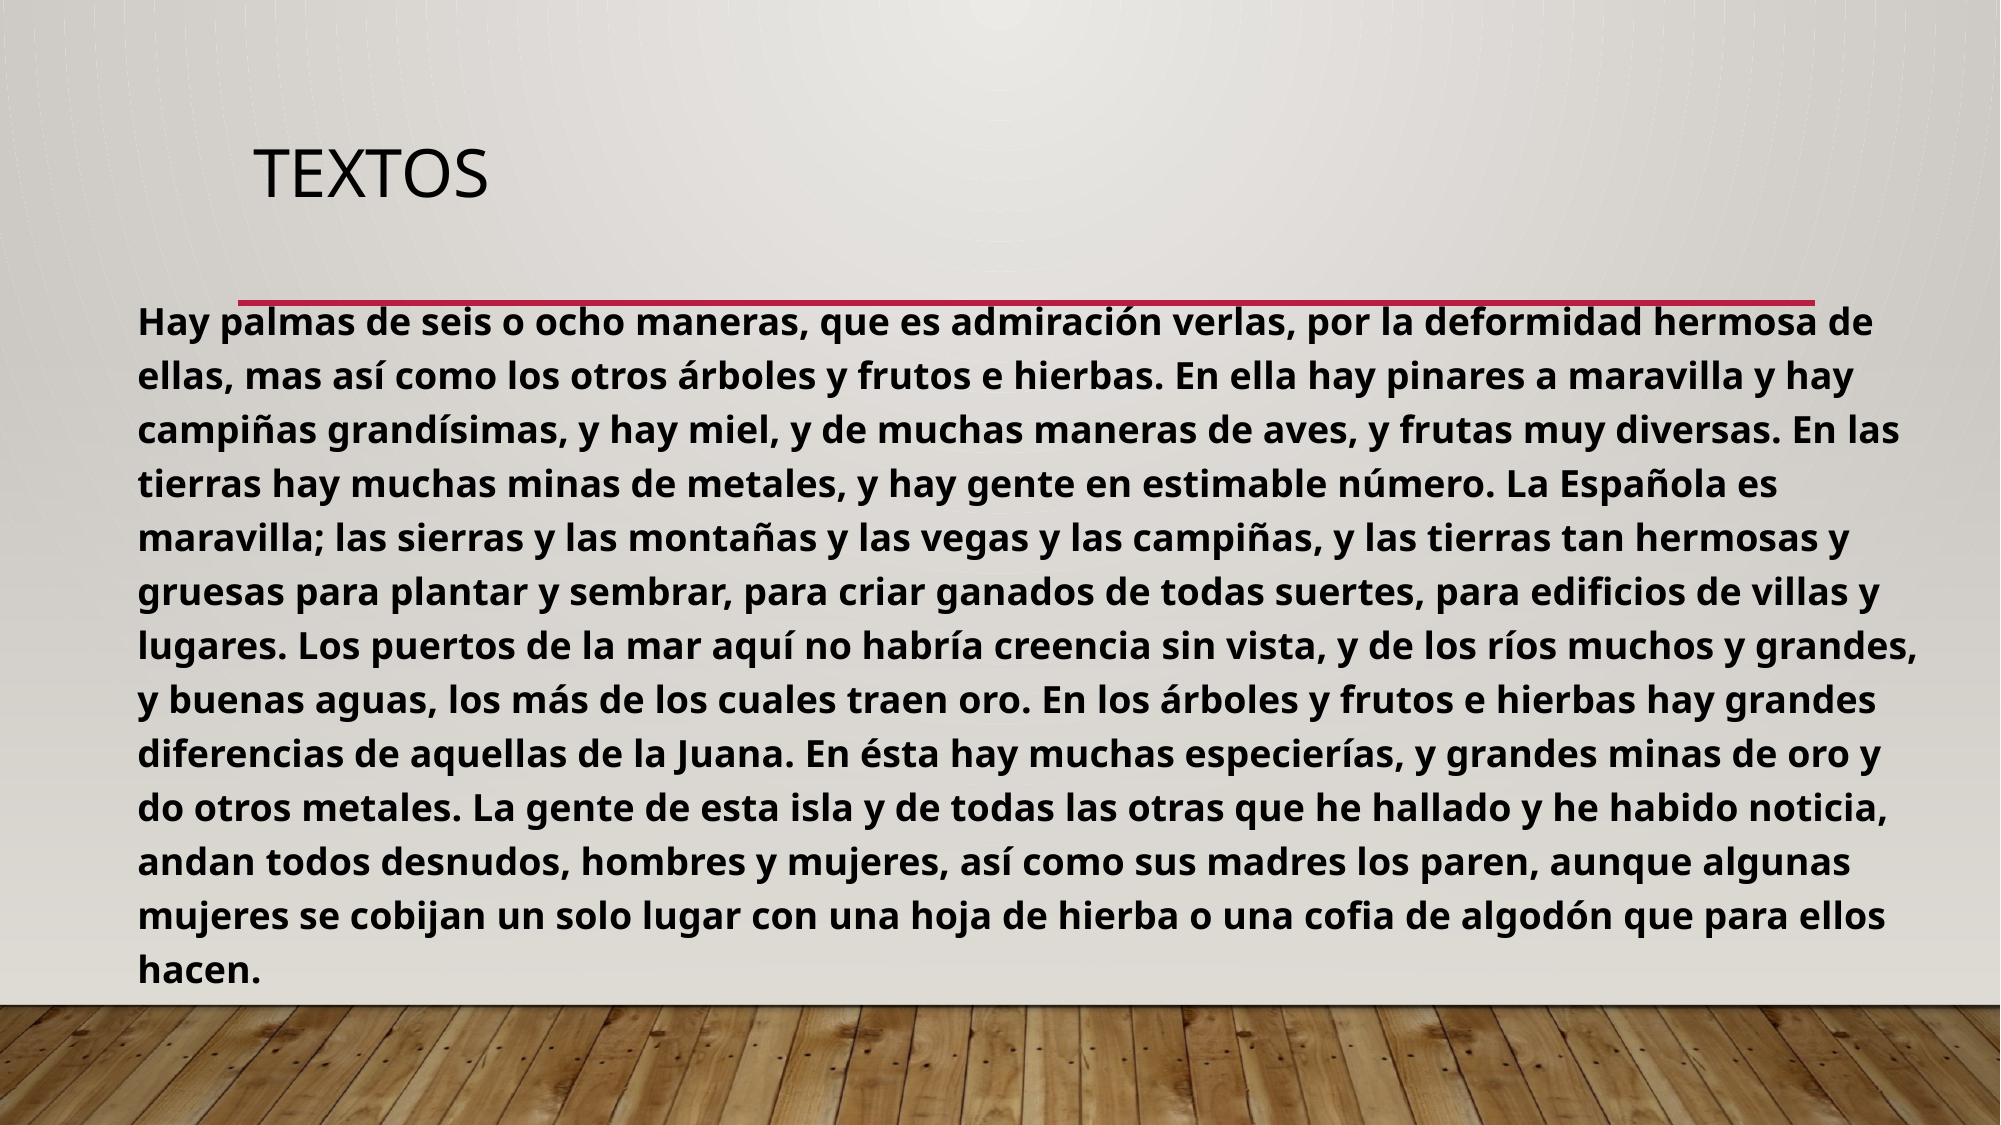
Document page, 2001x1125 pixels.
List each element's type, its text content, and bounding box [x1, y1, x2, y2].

picture [0, 1005, 2000, 1125]
title Textos [238, 131, 1814, 281]
list Hay palmas de seis o ocho maneras, que es admiración verlas, por la deformidad hermosa de ellas, mas así como los otros árboles y frutos e hierbas. En ella hay pinares a maravilla y hay campiñas grandísimas, y hay miel, y de muchas maneras de aves, y frutas muy diversas. En las tierras hay muchas minas de metales, y hay gente en estimable número. La Española es maravilla; las sierras y las montañas y las vegas y las campiñas, y las tierras tan hermosas y gruesas para plantar y sembrar, para criar ganados de todas suertes, para edificios de villas y lugares. Los puertos de la mar aquí no habría creencia sin vista, y de los ríos muchos y grandes, y buenas aguas, los más de los cuales traen oro. En los árboles y frutos e hierbas hay grandes diferencias de aquellas de la Juana. En ésta hay muchas especierías, y grandes minas de oro y do otros metales. La gente de esta isla y de todas las otras que he hallado y he habido noticia, andan todos desnudos, hombres y mujeres, así como sus madres los paren, aunque algunas mujeres se cobijan un solo lugar con una hoja de hierba o una cofia de algodón que para ellos hacen. [122, 281, 1937, 897]
